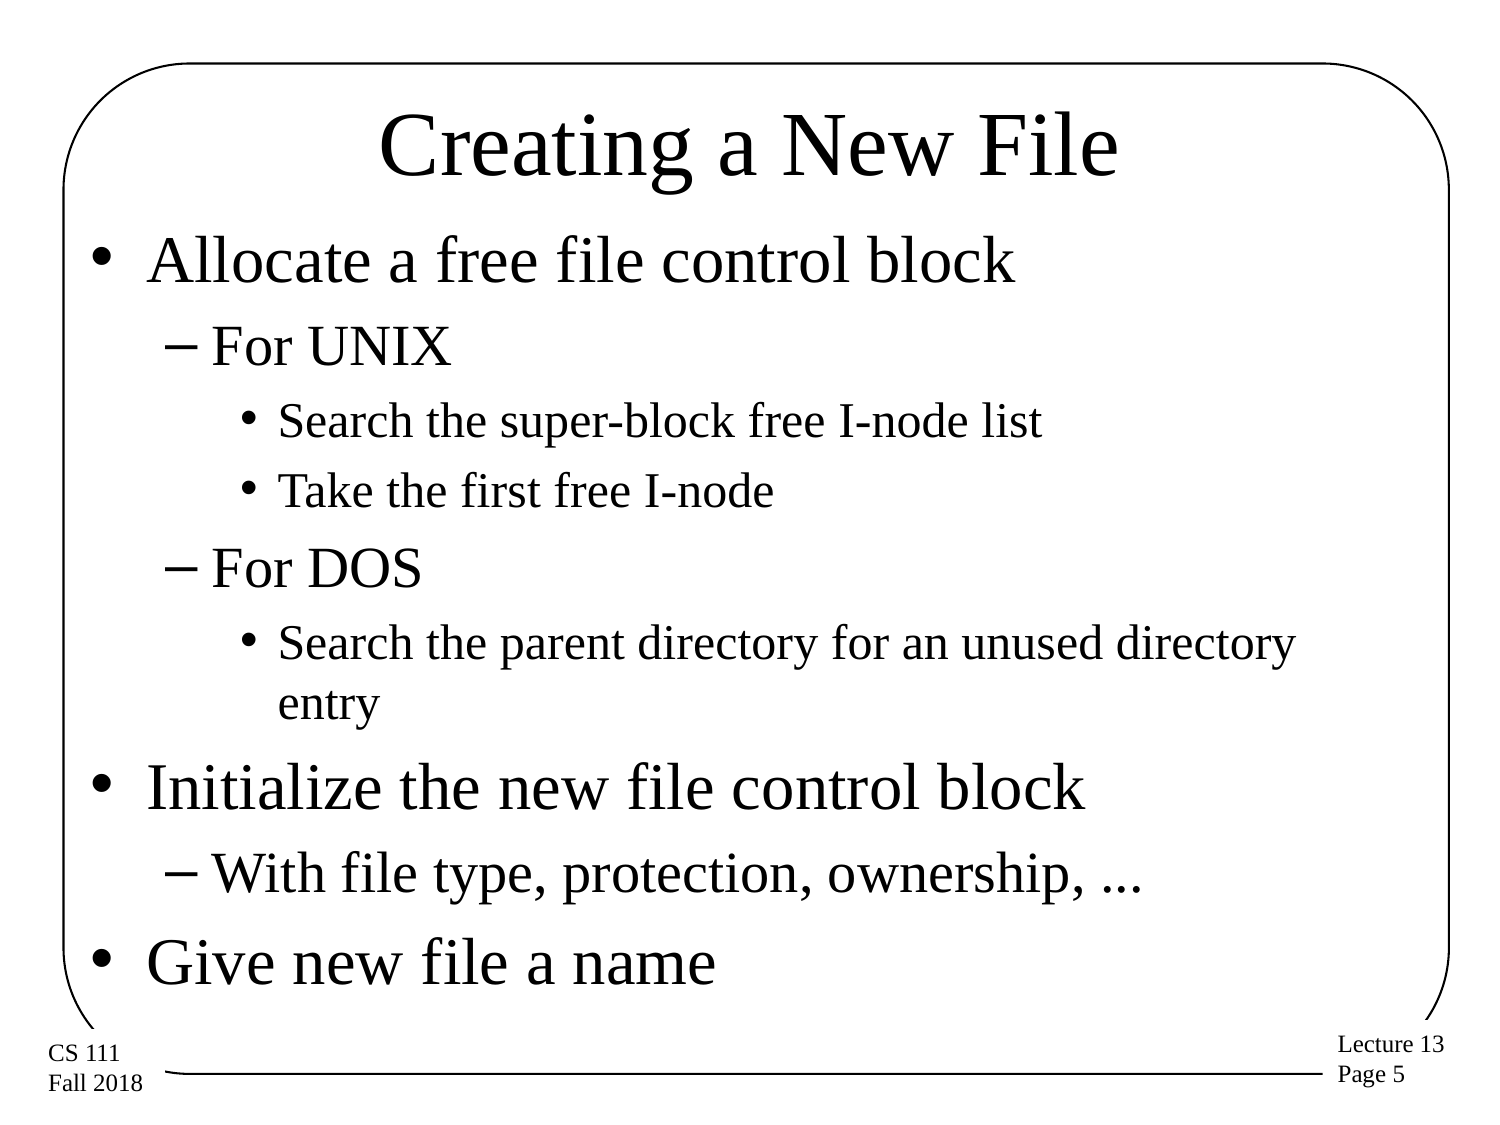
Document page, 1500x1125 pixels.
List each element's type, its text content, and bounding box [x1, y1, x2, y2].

list Allocate a free file control block For UNIX Search the super-block free I-node list Take the first free I-node For DOS Search the parent directory for an unused directory entry Initialize the new file control block With file type, protection, ownership, ... Give new file a name [74, 208, 1426, 951]
title Creating a New File [74, 44, 1426, 208]
